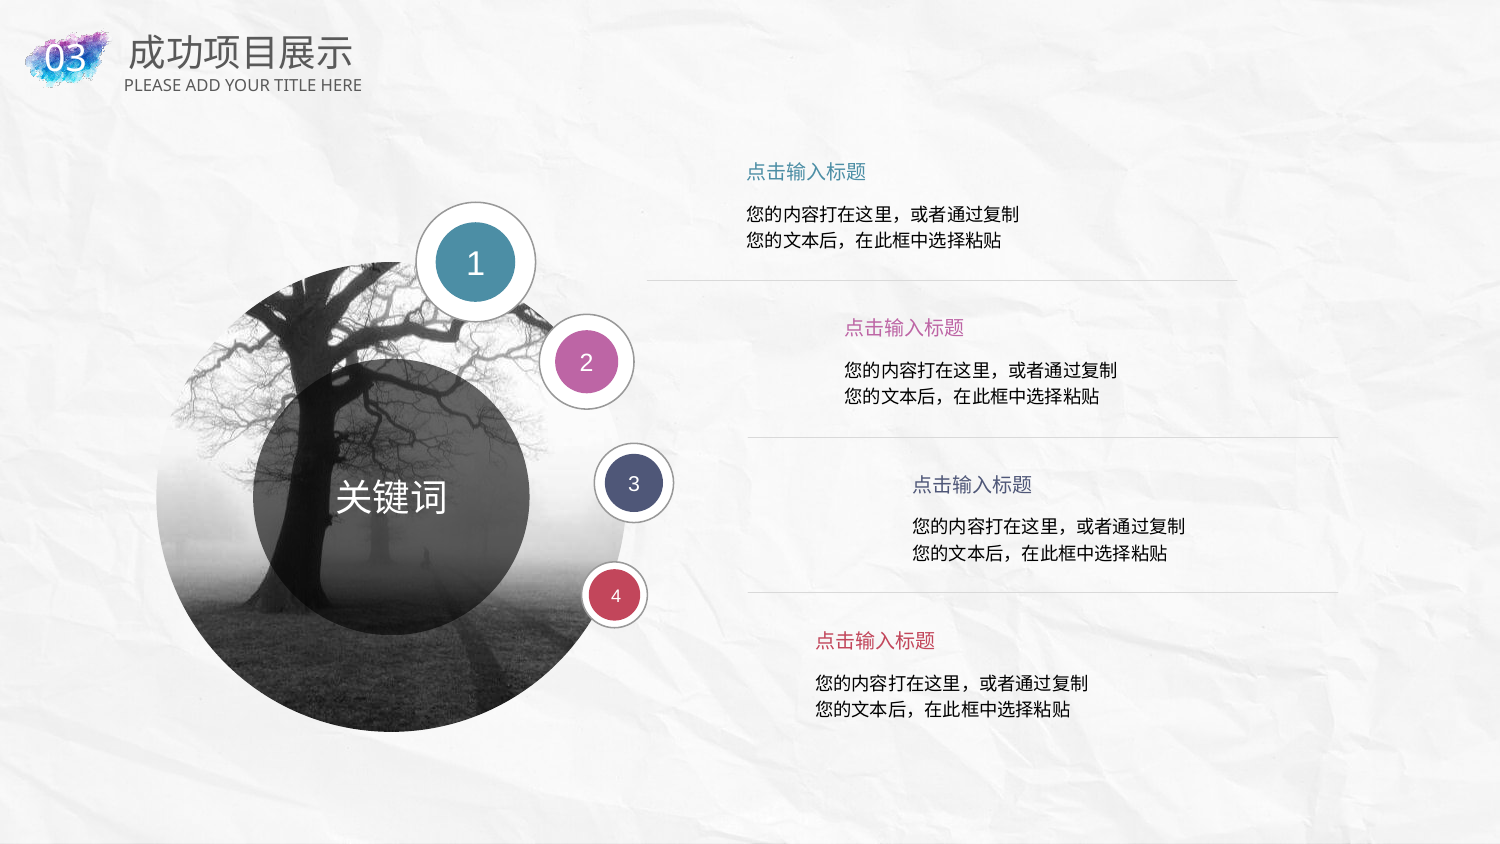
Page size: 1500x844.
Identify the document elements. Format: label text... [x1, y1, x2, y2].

picture [18, 26, 113, 93]
text_box PLEASE ADD YOUR TITLE HERE [123, 67, 383, 102]
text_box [415, 202, 536, 322]
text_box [731, 151, 1050, 271]
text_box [800, 620, 1118, 741]
text_box [154, 259, 626, 734]
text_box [581, 561, 648, 628]
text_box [594, 443, 674, 523]
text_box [897, 463, 1216, 584]
text_box 成功项目展示 [128, 20, 479, 83]
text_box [829, 307, 1148, 428]
text_box 关键词 [251, 356, 532, 638]
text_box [539, 314, 635, 410]
